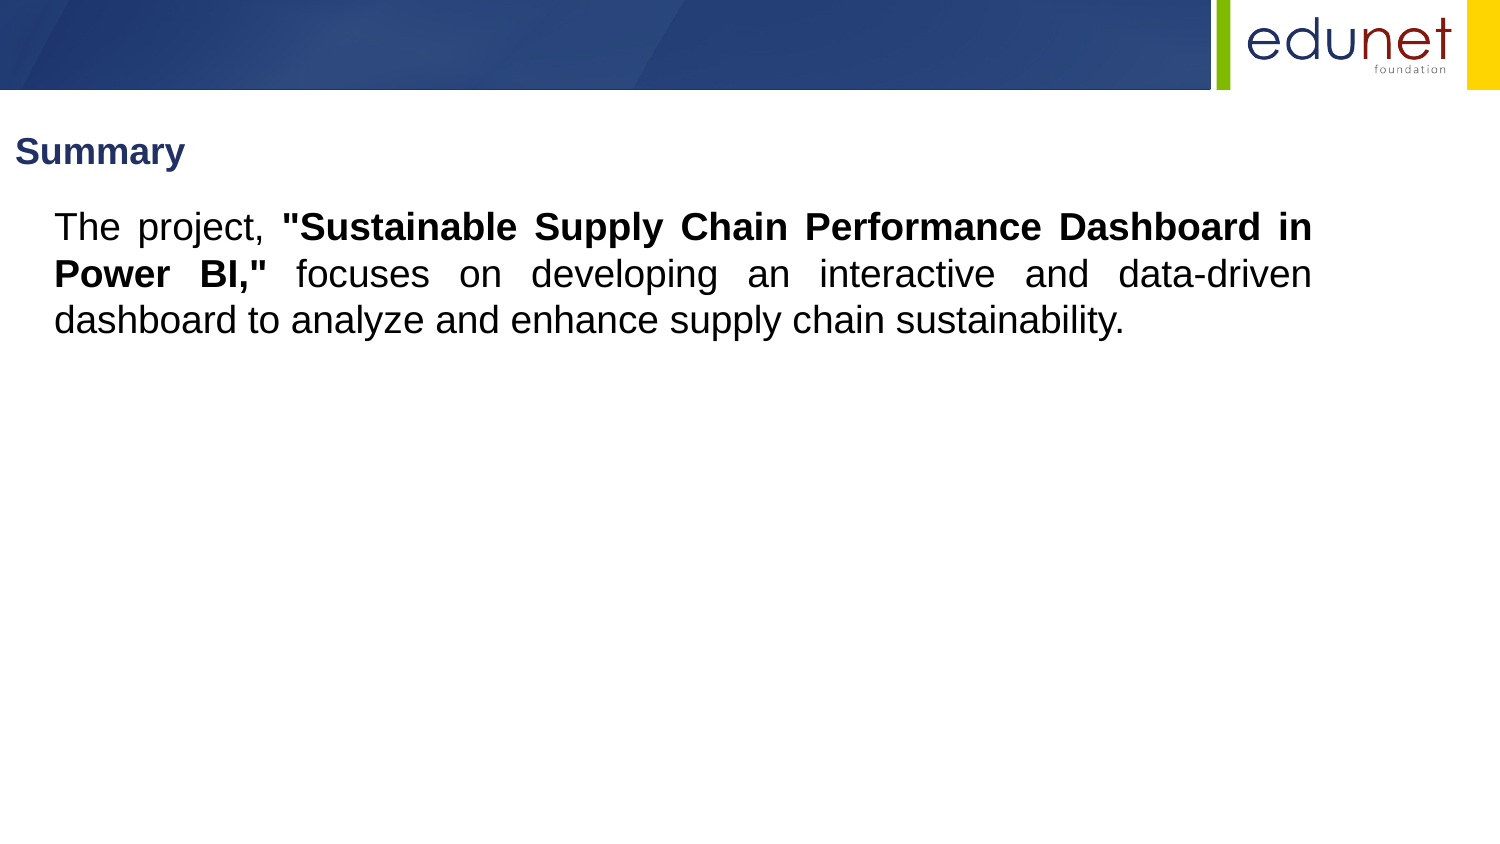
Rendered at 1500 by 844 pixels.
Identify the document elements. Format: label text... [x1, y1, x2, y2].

title Summary [0, 111, 801, 165]
text_box The project, "Sustainable Supply Chain Performance Dashboard in Power BI," focuses on developing an interactive and data-driven dashboard to analyze and enhance supply chain sustainability. [39, 194, 1328, 349]
picture [1239, 9, 1461, 81]
